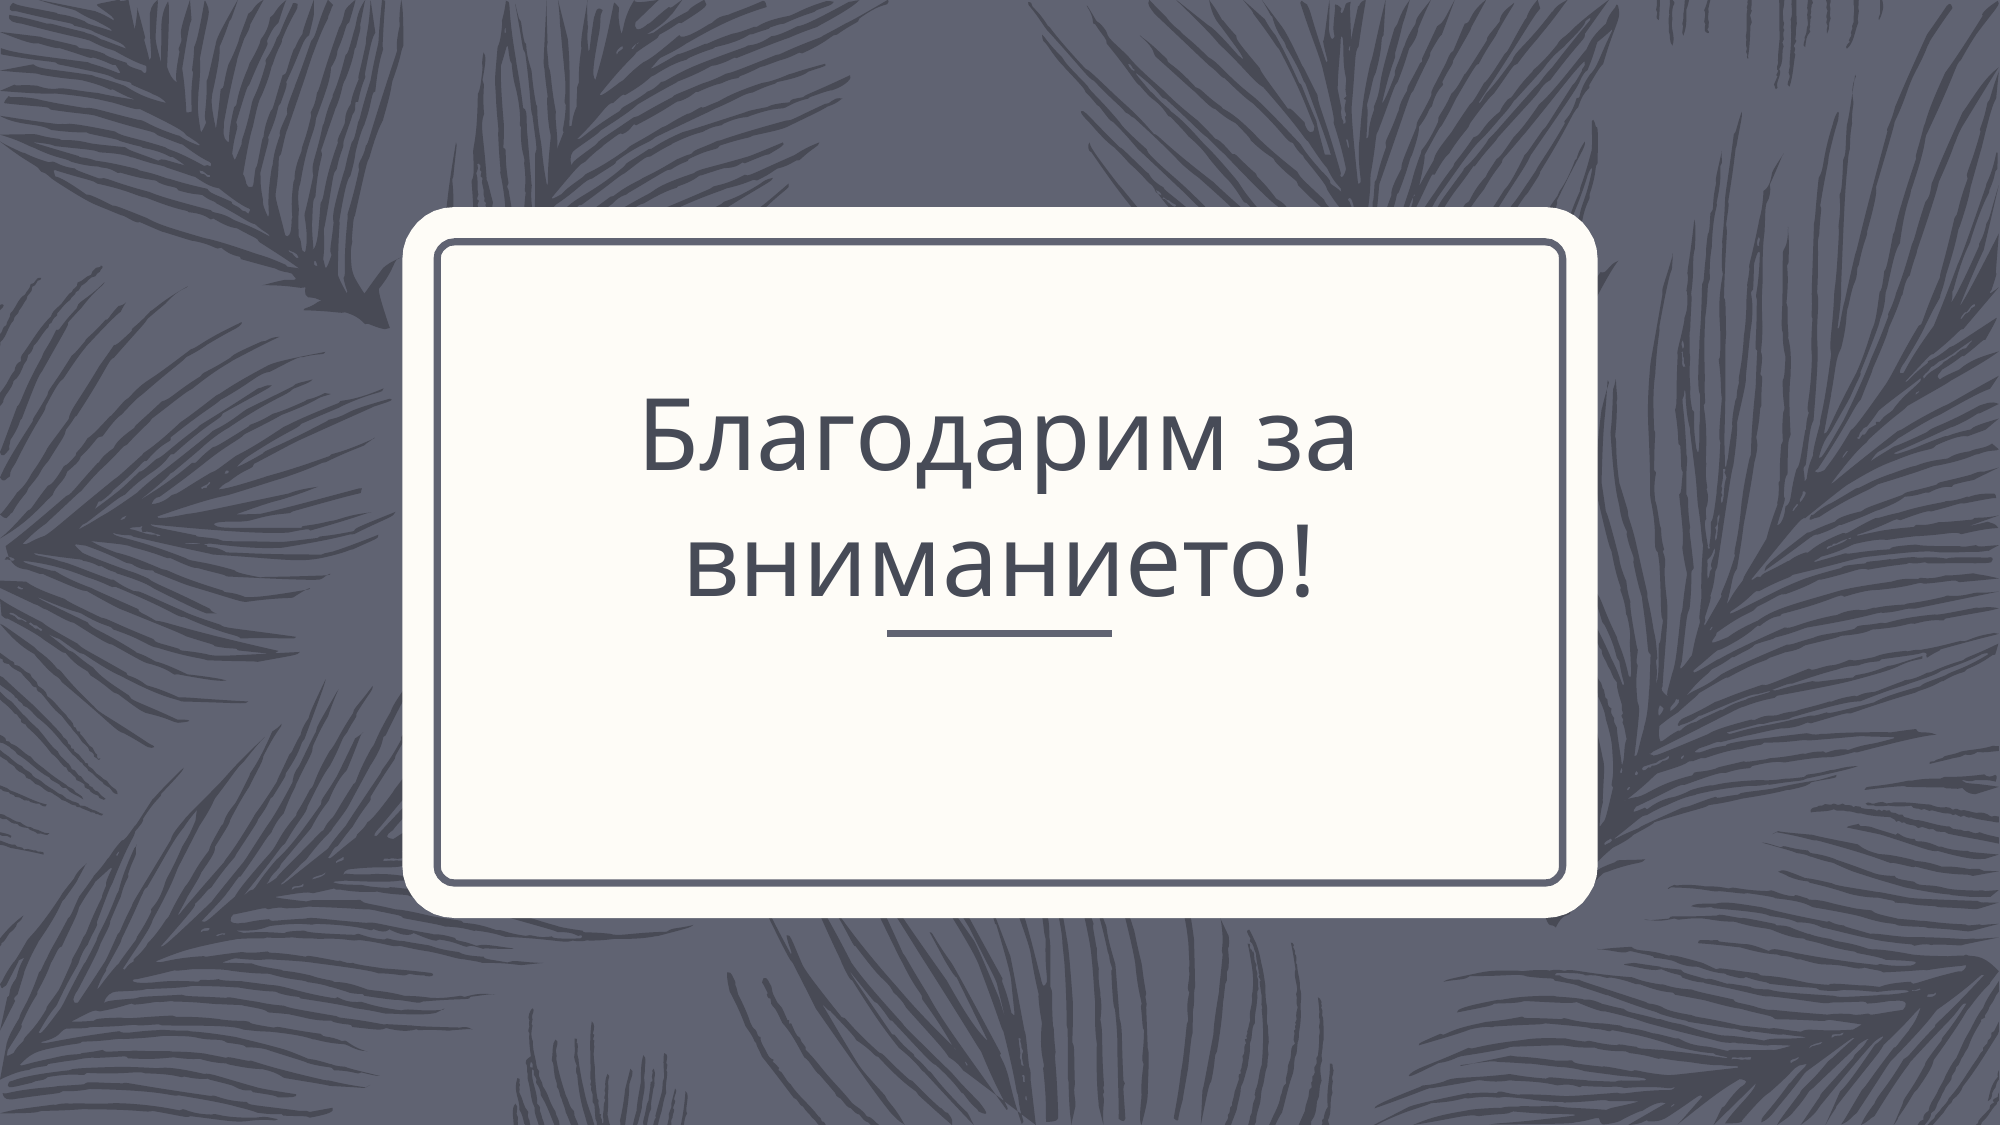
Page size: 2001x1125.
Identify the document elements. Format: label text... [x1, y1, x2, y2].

title Благодарим за вниманието! [518, 357, 1480, 603]
